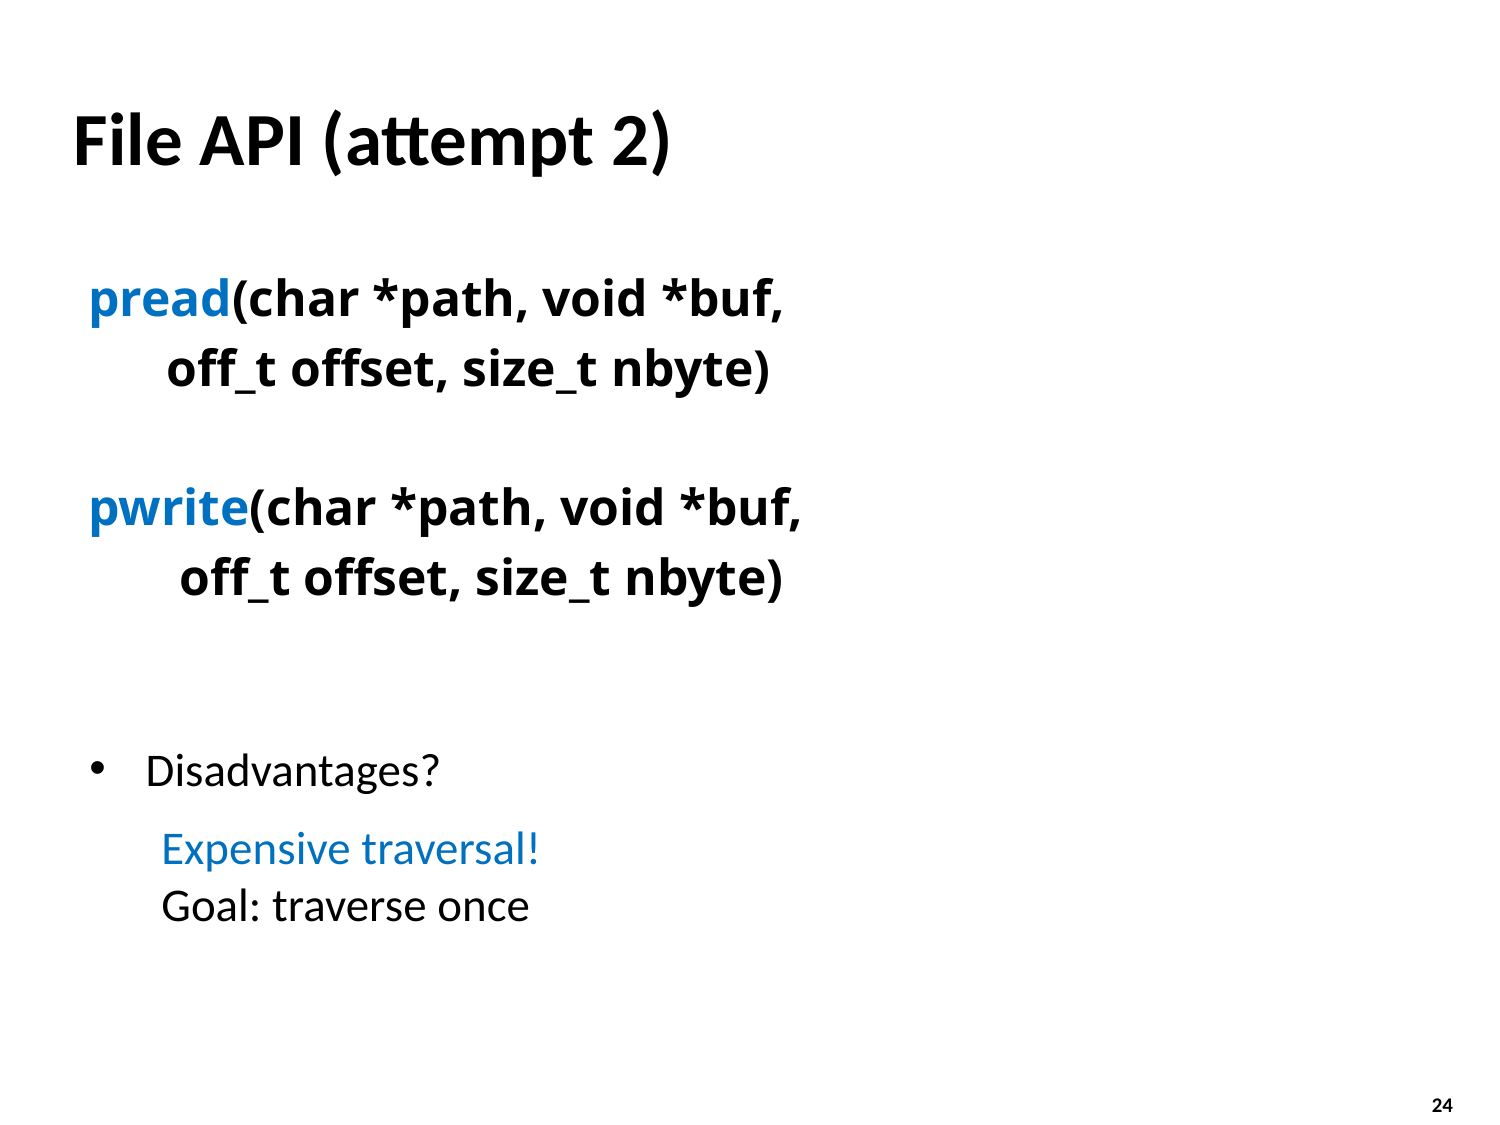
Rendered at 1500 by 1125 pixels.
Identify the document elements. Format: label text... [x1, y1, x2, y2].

title File API (attempt 2) [58, 72, 1305, 199]
text_box Expensive traversal! Goal: traverse once [146, 810, 897, 938]
list pread(char *path, void *buf, off_t offset, size_t nbyte) pwrite(char *path, void *buf, off_t offset, size_t nbyte) [73, 259, 1354, 862]
text_box Disadvantages? [89, 739, 464, 796]
